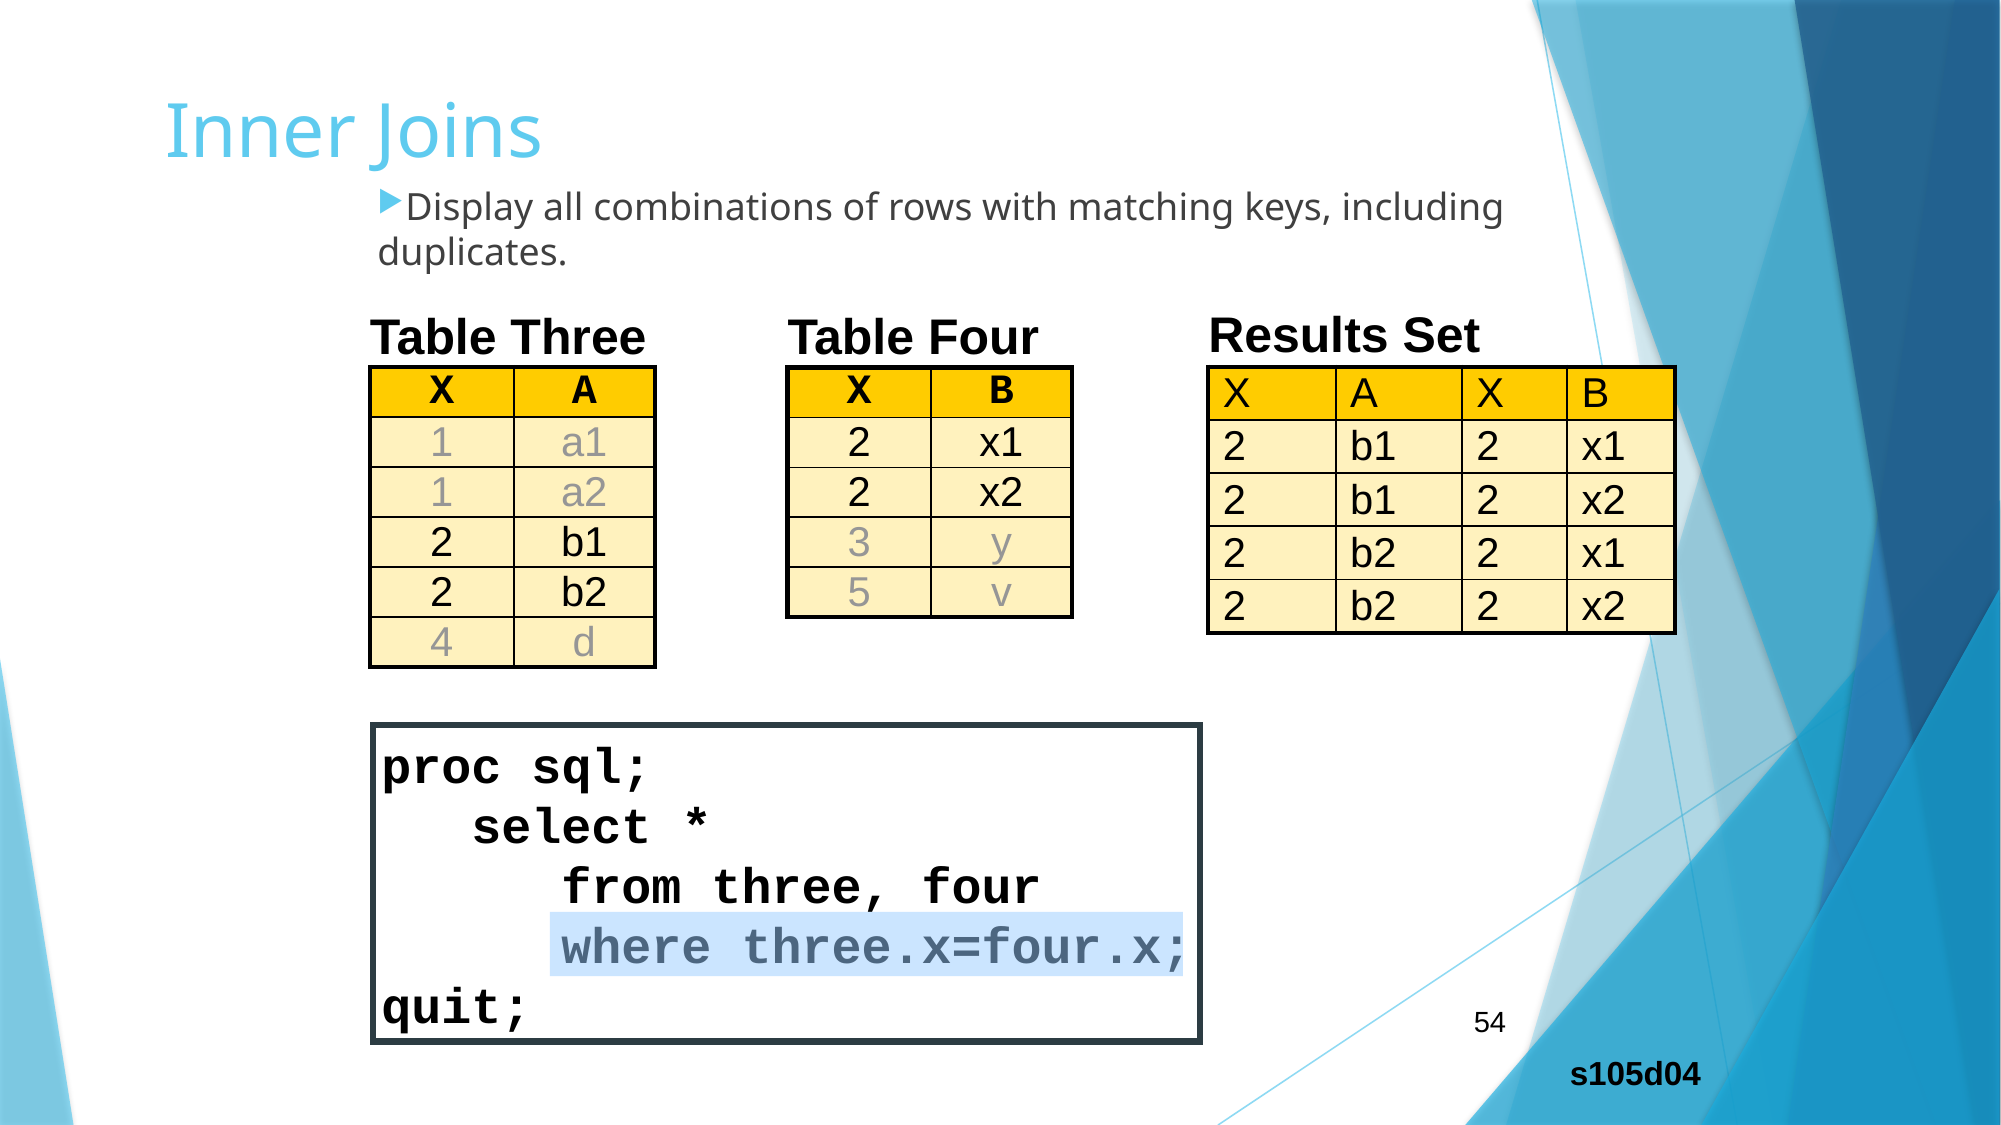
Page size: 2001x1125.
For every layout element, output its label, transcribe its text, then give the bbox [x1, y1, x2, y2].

table_cell b2 [1337, 580, 1461, 631]
table_cell A [515, 369, 653, 416]
table_cell B [932, 370, 1070, 417]
table_cell 2 [1463, 474, 1566, 525]
table_cell 2 [1463, 421, 1566, 472]
table_cell 2 [1210, 580, 1335, 631]
table_cell X [1210, 369, 1335, 419]
table_cell 2 [372, 568, 513, 616]
table_cell 3 [790, 518, 930, 566]
table_cell 2 [1463, 527, 1566, 579]
table_cell 2 [1210, 421, 1335, 472]
slide_number 54 [1409, 991, 1522, 1051]
table_cell X [372, 369, 513, 416]
table_cell b2 [1337, 527, 1461, 579]
text_box [549, 911, 1183, 977]
table_cell 2 [790, 468, 930, 516]
table_cell 2 [1210, 474, 1335, 525]
table_cell 5 [790, 568, 930, 615]
table_cell 4 [372, 618, 513, 665]
table_cell X [790, 370, 930, 417]
table_cell 2 [790, 418, 930, 467]
table_cell x2 [1568, 474, 1673, 525]
table_cell 1 [372, 468, 513, 516]
table_cell x2 [1568, 580, 1673, 631]
table_cell A [1337, 369, 1461, 419]
text_box s105d04 [1555, 1037, 1716, 1107]
table_cell a2 [515, 468, 653, 516]
table_cell x1 [1568, 421, 1673, 472]
table_cell y [932, 518, 1070, 566]
table_header Results Set [1208, 303, 1675, 365]
list Display all combinations of rows with matching keys, including duplicates. [362, 175, 1641, 309]
table_cell 2 [1463, 580, 1566, 631]
text_box proc sql; select * from three, four where three.x=four.x; quit; [373, 724, 1200, 1042]
table_cell a1 [515, 418, 653, 466]
table_cell b1 [1337, 474, 1461, 525]
table_cell 2 [372, 518, 513, 566]
table_cell B [1568, 369, 1673, 419]
title Inner Joins [150, 75, 2000, 188]
table_cell x1 [932, 418, 1070, 467]
table_cell v [932, 568, 1070, 615]
table_header Table Three [370, 307, 655, 365]
table_cell x2 [932, 468, 1070, 516]
table_cell X [1463, 369, 1566, 419]
table_cell x1 [1568, 527, 1673, 579]
table_cell b1 [1337, 421, 1461, 472]
table_cell 1 [372, 418, 513, 466]
table_header Table Four [788, 308, 1072, 365]
table_cell 2 [1210, 527, 1335, 579]
table_cell b1 [515, 518, 653, 566]
table_cell b2 [515, 568, 653, 616]
table_cell d [515, 618, 653, 665]
